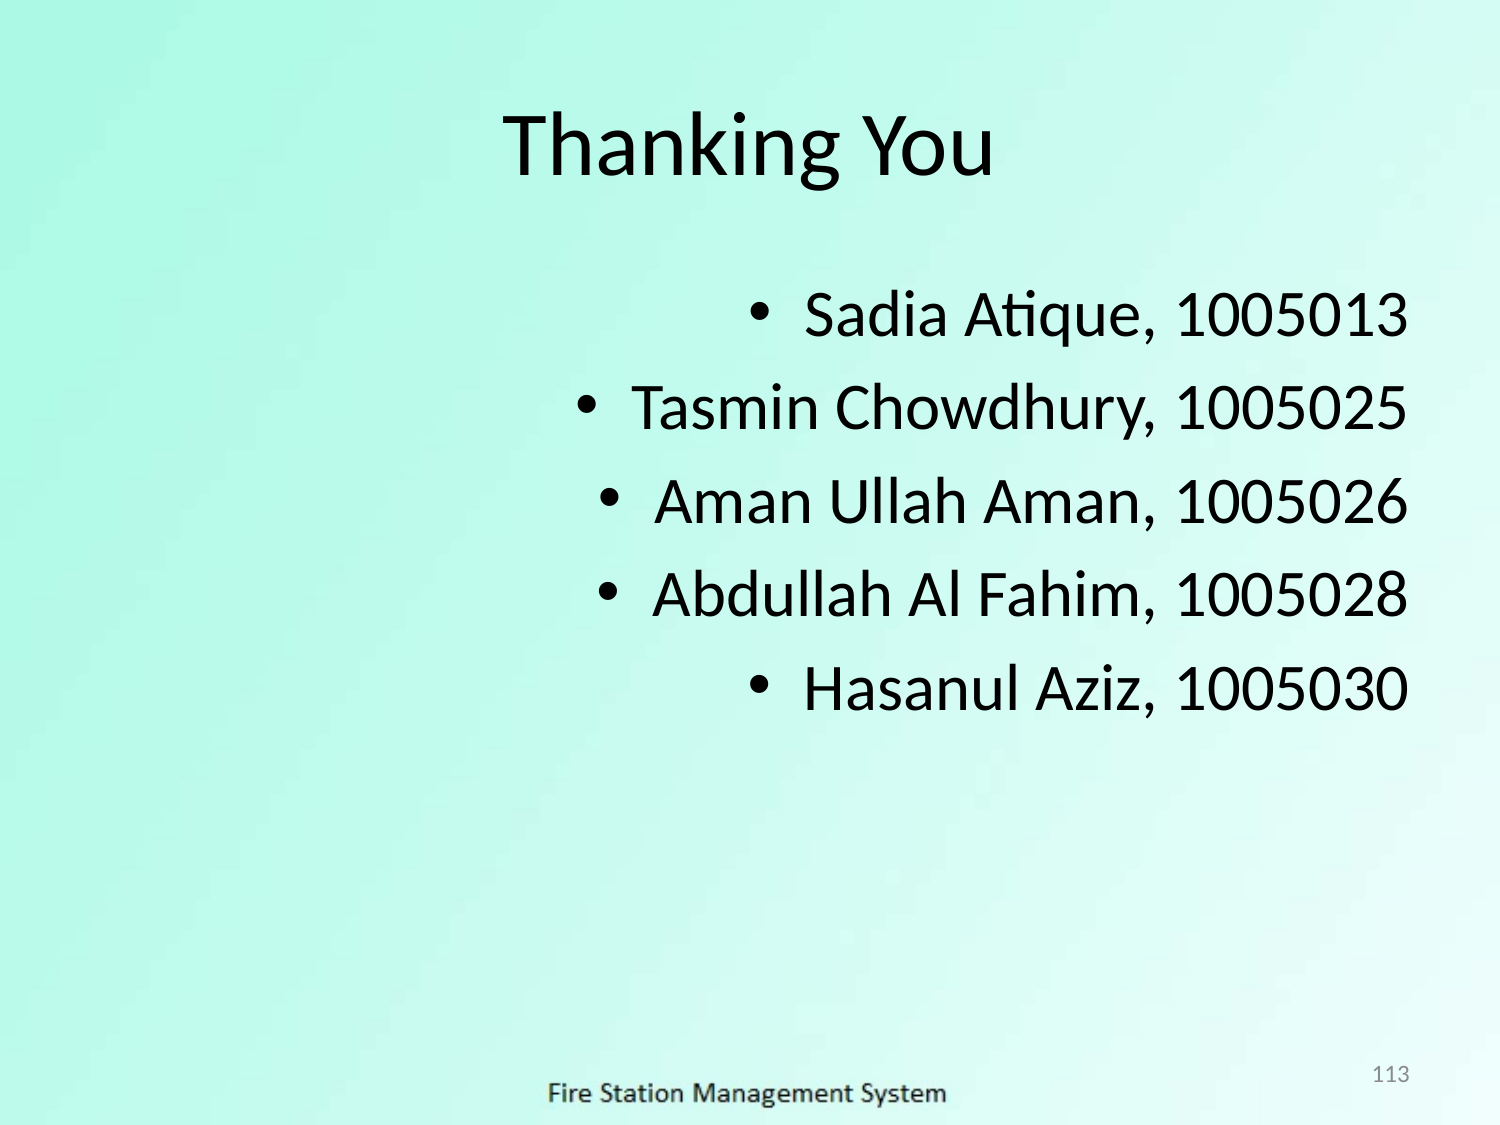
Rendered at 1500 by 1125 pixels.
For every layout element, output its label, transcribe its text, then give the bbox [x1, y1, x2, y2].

title Thanking You [75, 45, 1425, 233]
list Sadia Atique, 1005013 Tasmin Chowdhury, 1005025 Aman Ullah Aman, 1005026 Abdullah Al Fahim, 1005028 Hasanul Aziz, 1005030 [75, 262, 1425, 1005]
picture [0, 0, 1500, 1125]
slide_number 113 [1074, 1042, 1425, 1103]
